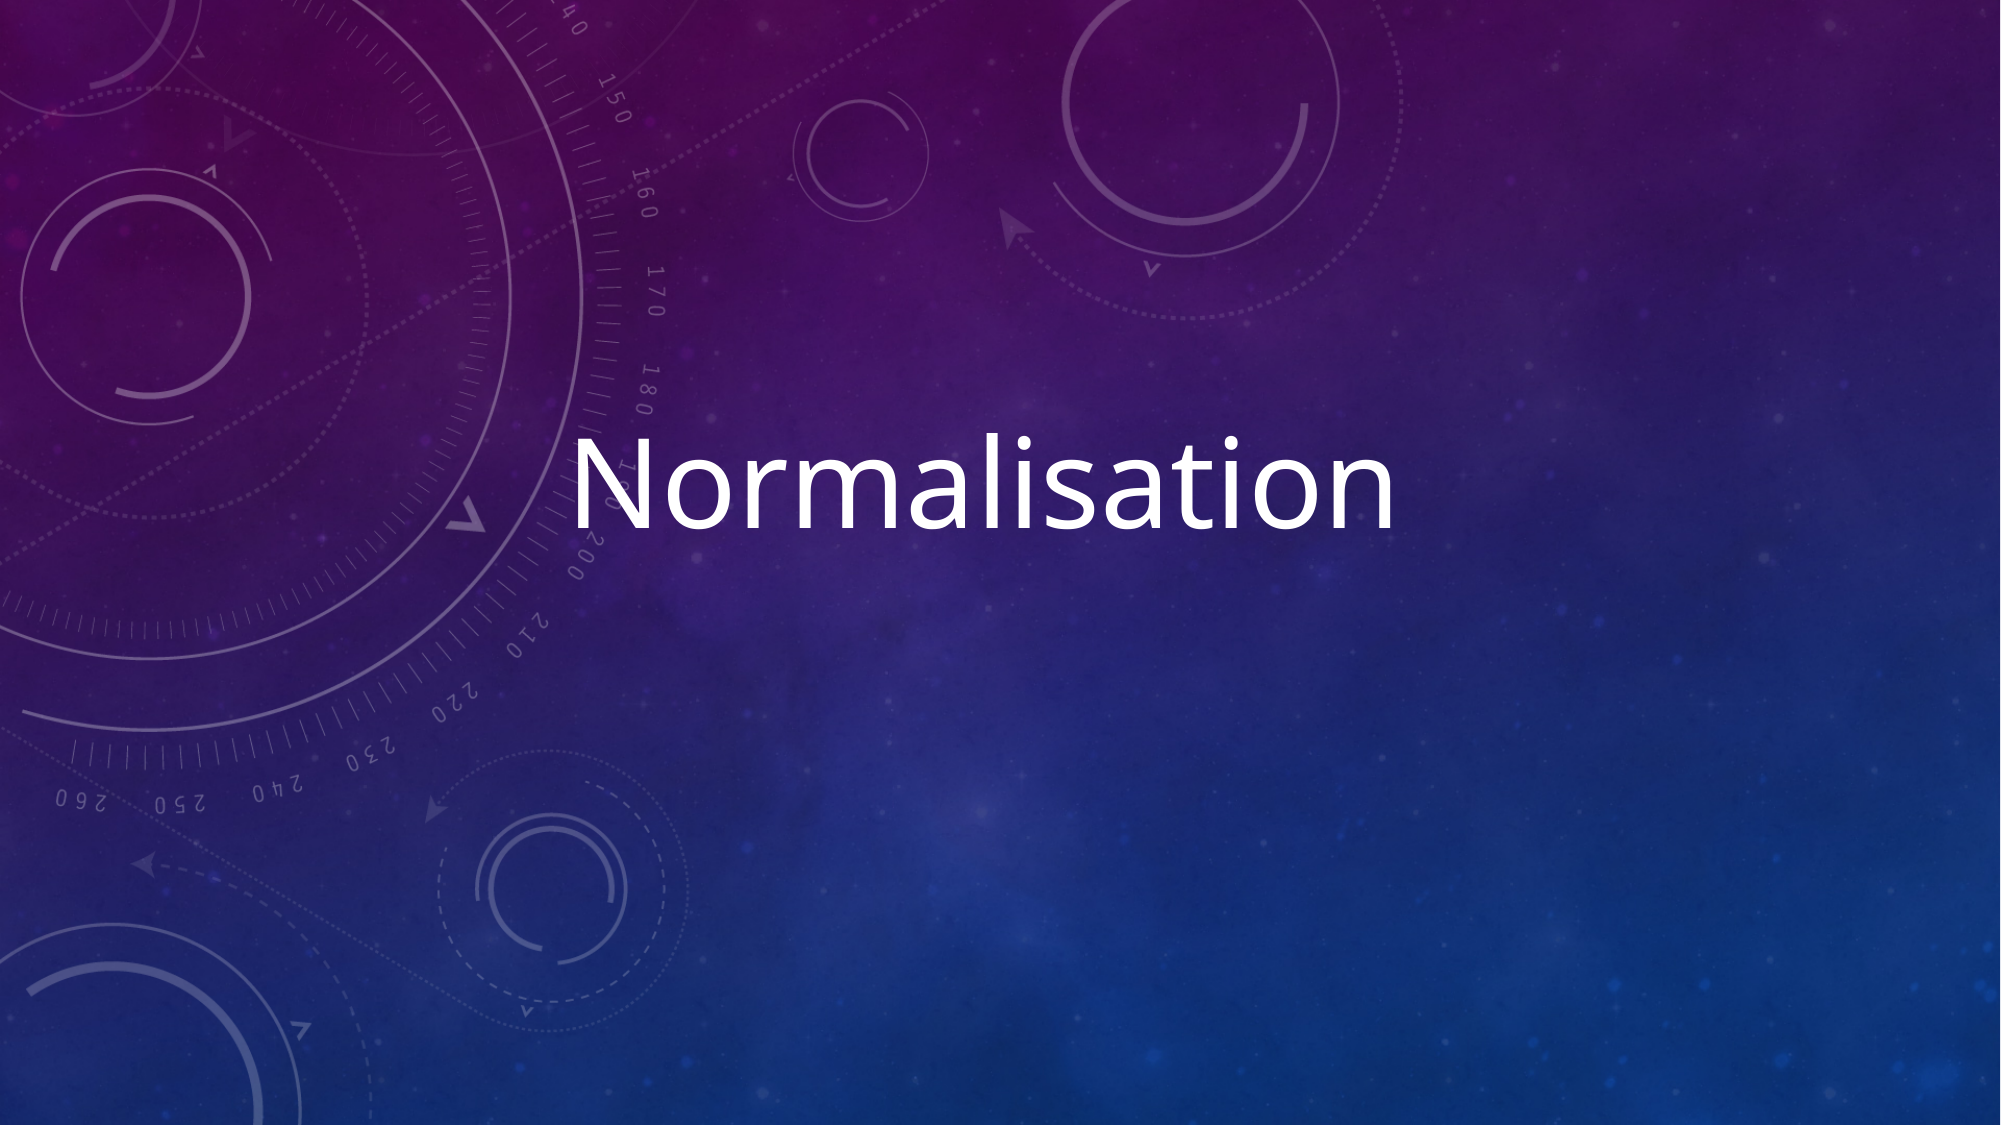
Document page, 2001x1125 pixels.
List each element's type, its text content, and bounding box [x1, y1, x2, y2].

picture [0, 0, 2001, 1125]
text_box Normalisation [552, 395, 1650, 561]
